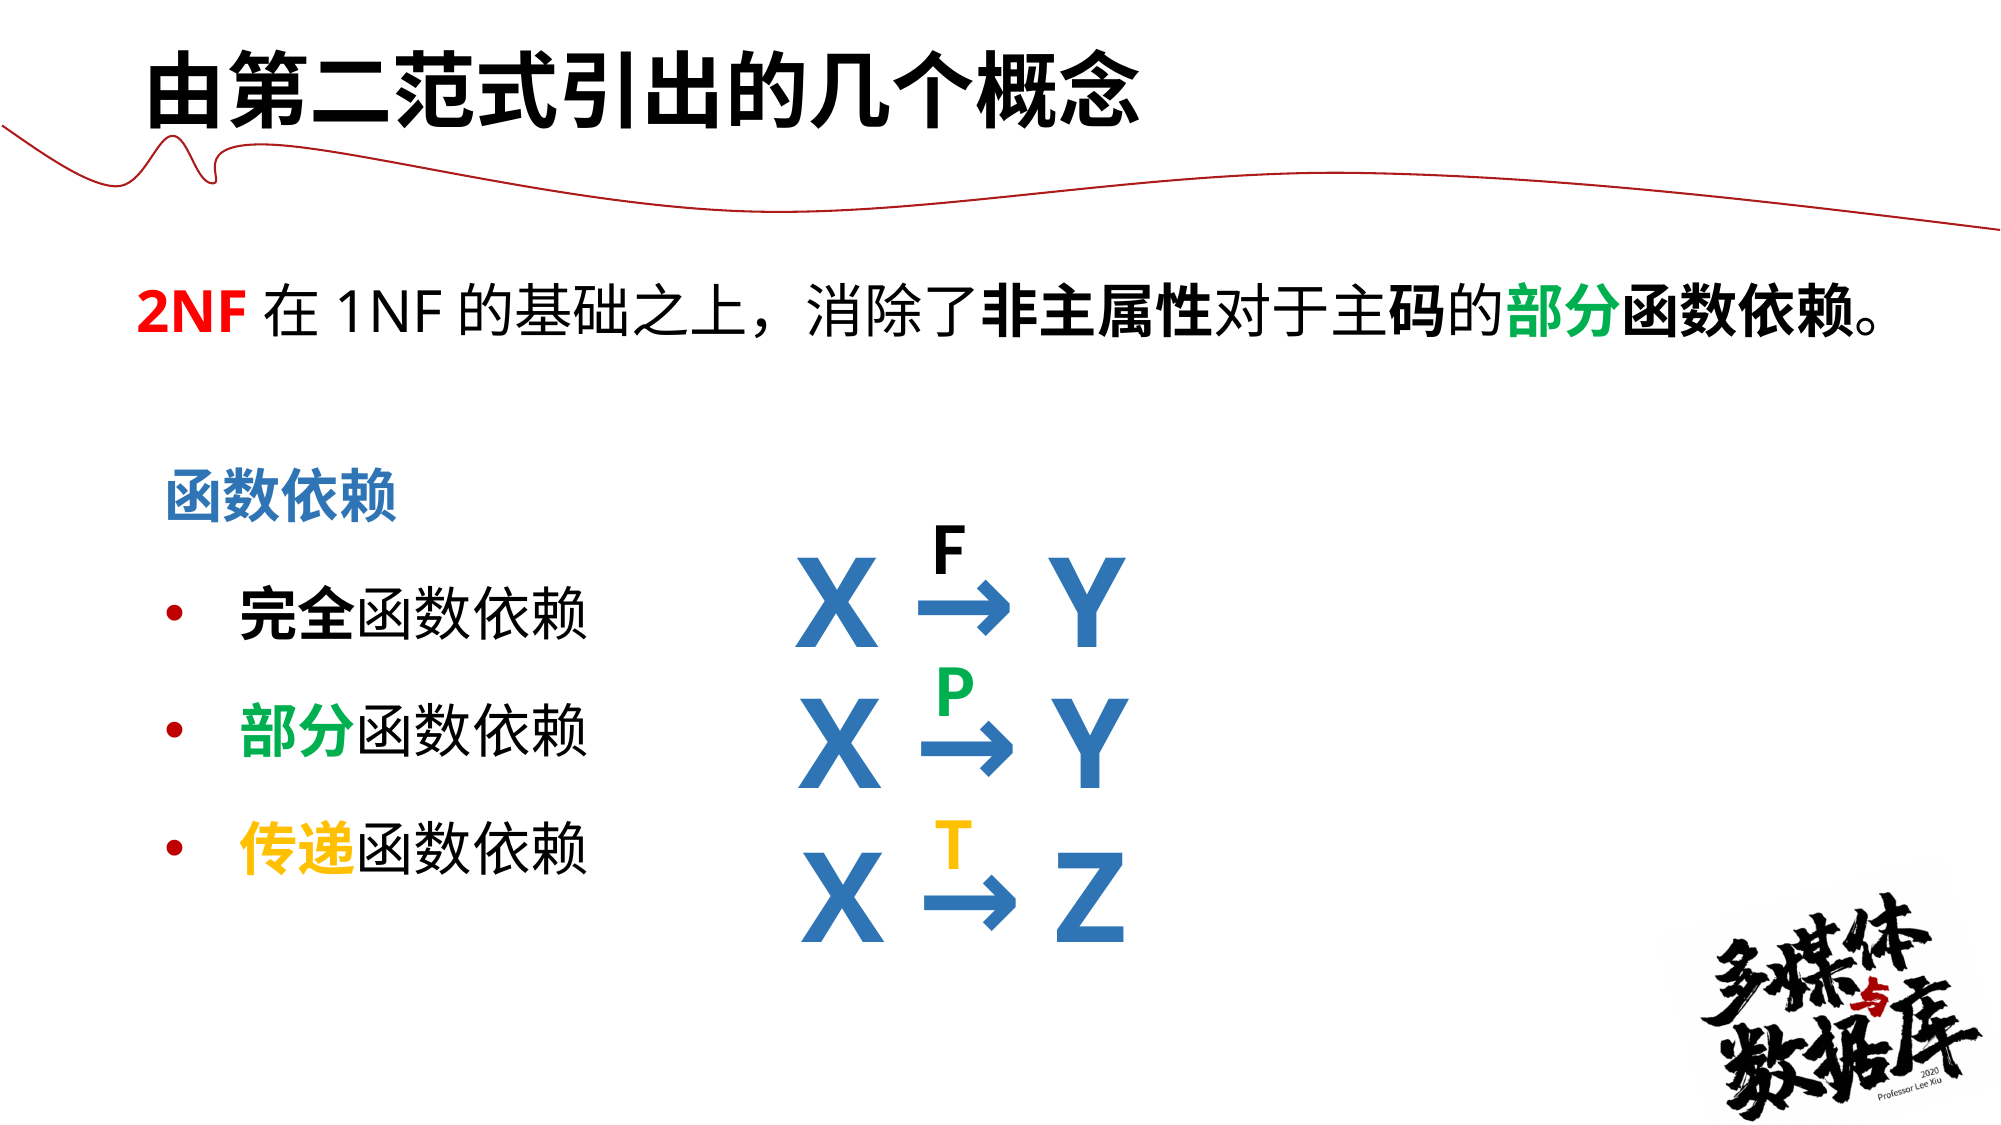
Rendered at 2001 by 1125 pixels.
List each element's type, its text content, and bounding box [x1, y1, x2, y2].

text_box 由第二范式引出的几个概念 [127, 31, 1157, 146]
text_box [760, 491, 1163, 682]
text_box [763, 633, 1166, 787]
picture [1656, 854, 2001, 1125]
text_box 函数依赖 完全函数依赖 部分函数依赖 传递函数依赖 [149, 417, 658, 890]
text_box 2NF在1NF的基础之上，消除了非主属性对于主码的部分函数依赖。 [121, 267, 1972, 352]
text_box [763, 787, 1166, 978]
